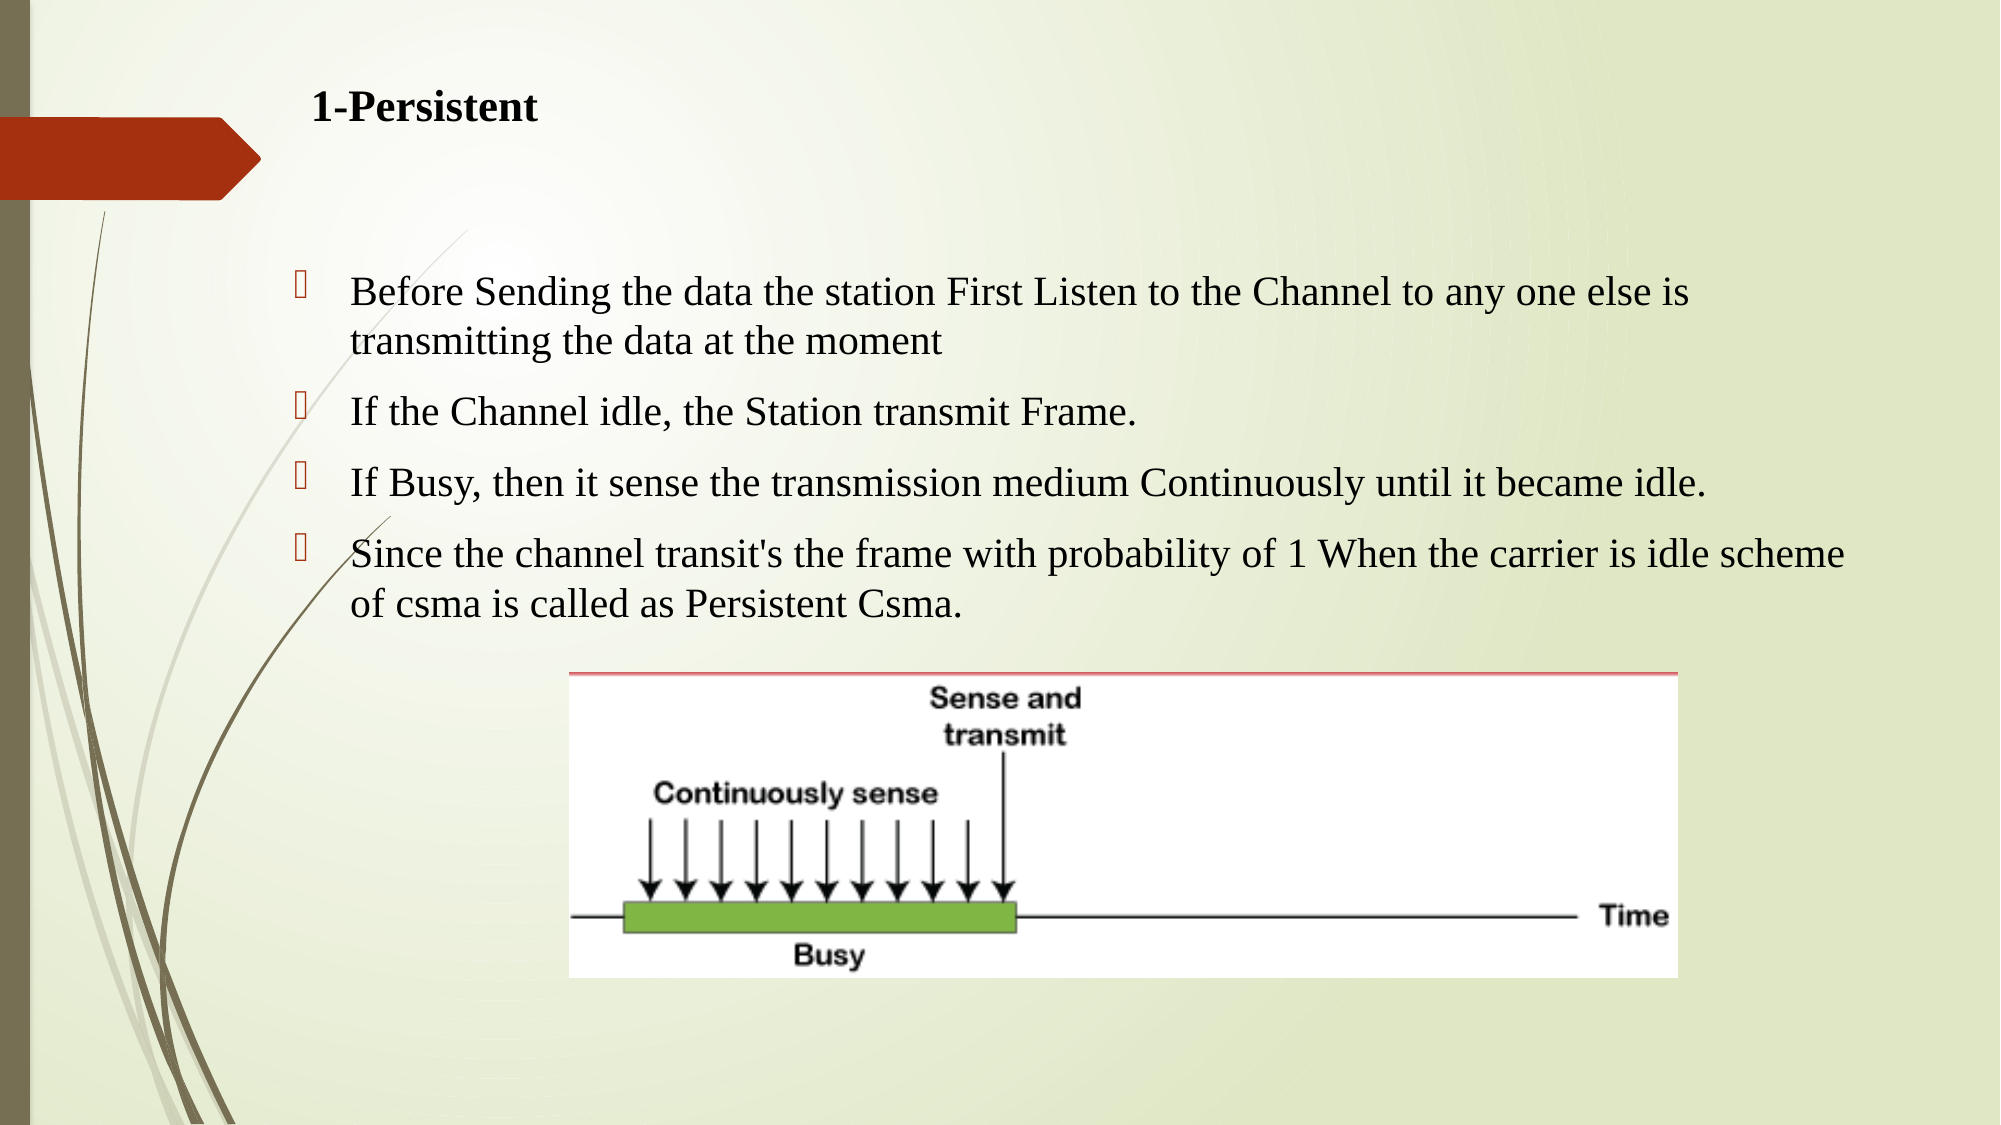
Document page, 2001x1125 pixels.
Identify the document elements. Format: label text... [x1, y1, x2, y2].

list Before Sending the data the station First Listen to the Channel to any one else is transmitting the data at the moment If the Channel idle, the Station transmit Frame. If Busy, then it sense the transmission medium Continuously until it became idle. Since the channel transit's the frame with probability of 1 When the carrier is idle scheme of csma is called as Persistent Csma. [278, 255, 1888, 1088]
picture [569, 672, 1678, 978]
title 1-Persistent [295, 68, 1888, 193]
